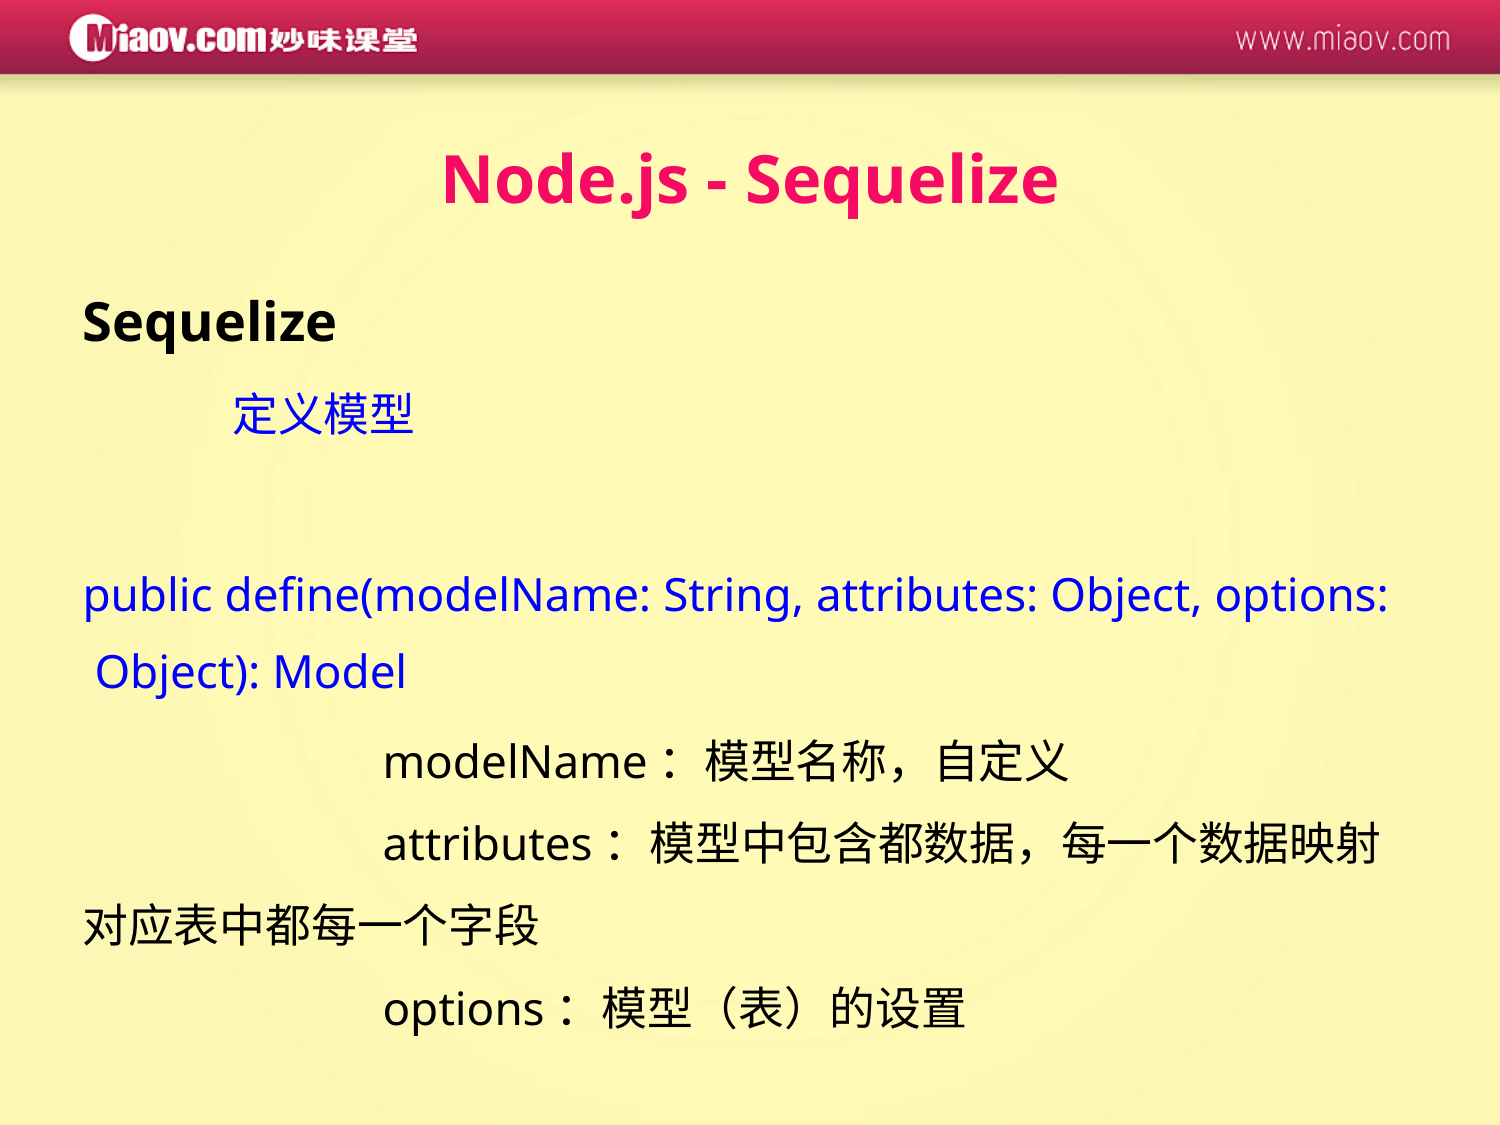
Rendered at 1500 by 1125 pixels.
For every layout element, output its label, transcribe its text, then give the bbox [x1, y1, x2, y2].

text_box Sequelize 定义模型 public define(modelName: String, attributes: Object, options: Object): Model modelName：模型名称，自定义 attributes：模型中包含都数据，每一个数据映射对应表中都每一个字段 options：模型（表）的设置 [74, 247, 1400, 965]
title Node.js - Sequelize [74, 82, 1426, 272]
picture [0, 0, 1500, 1125]
